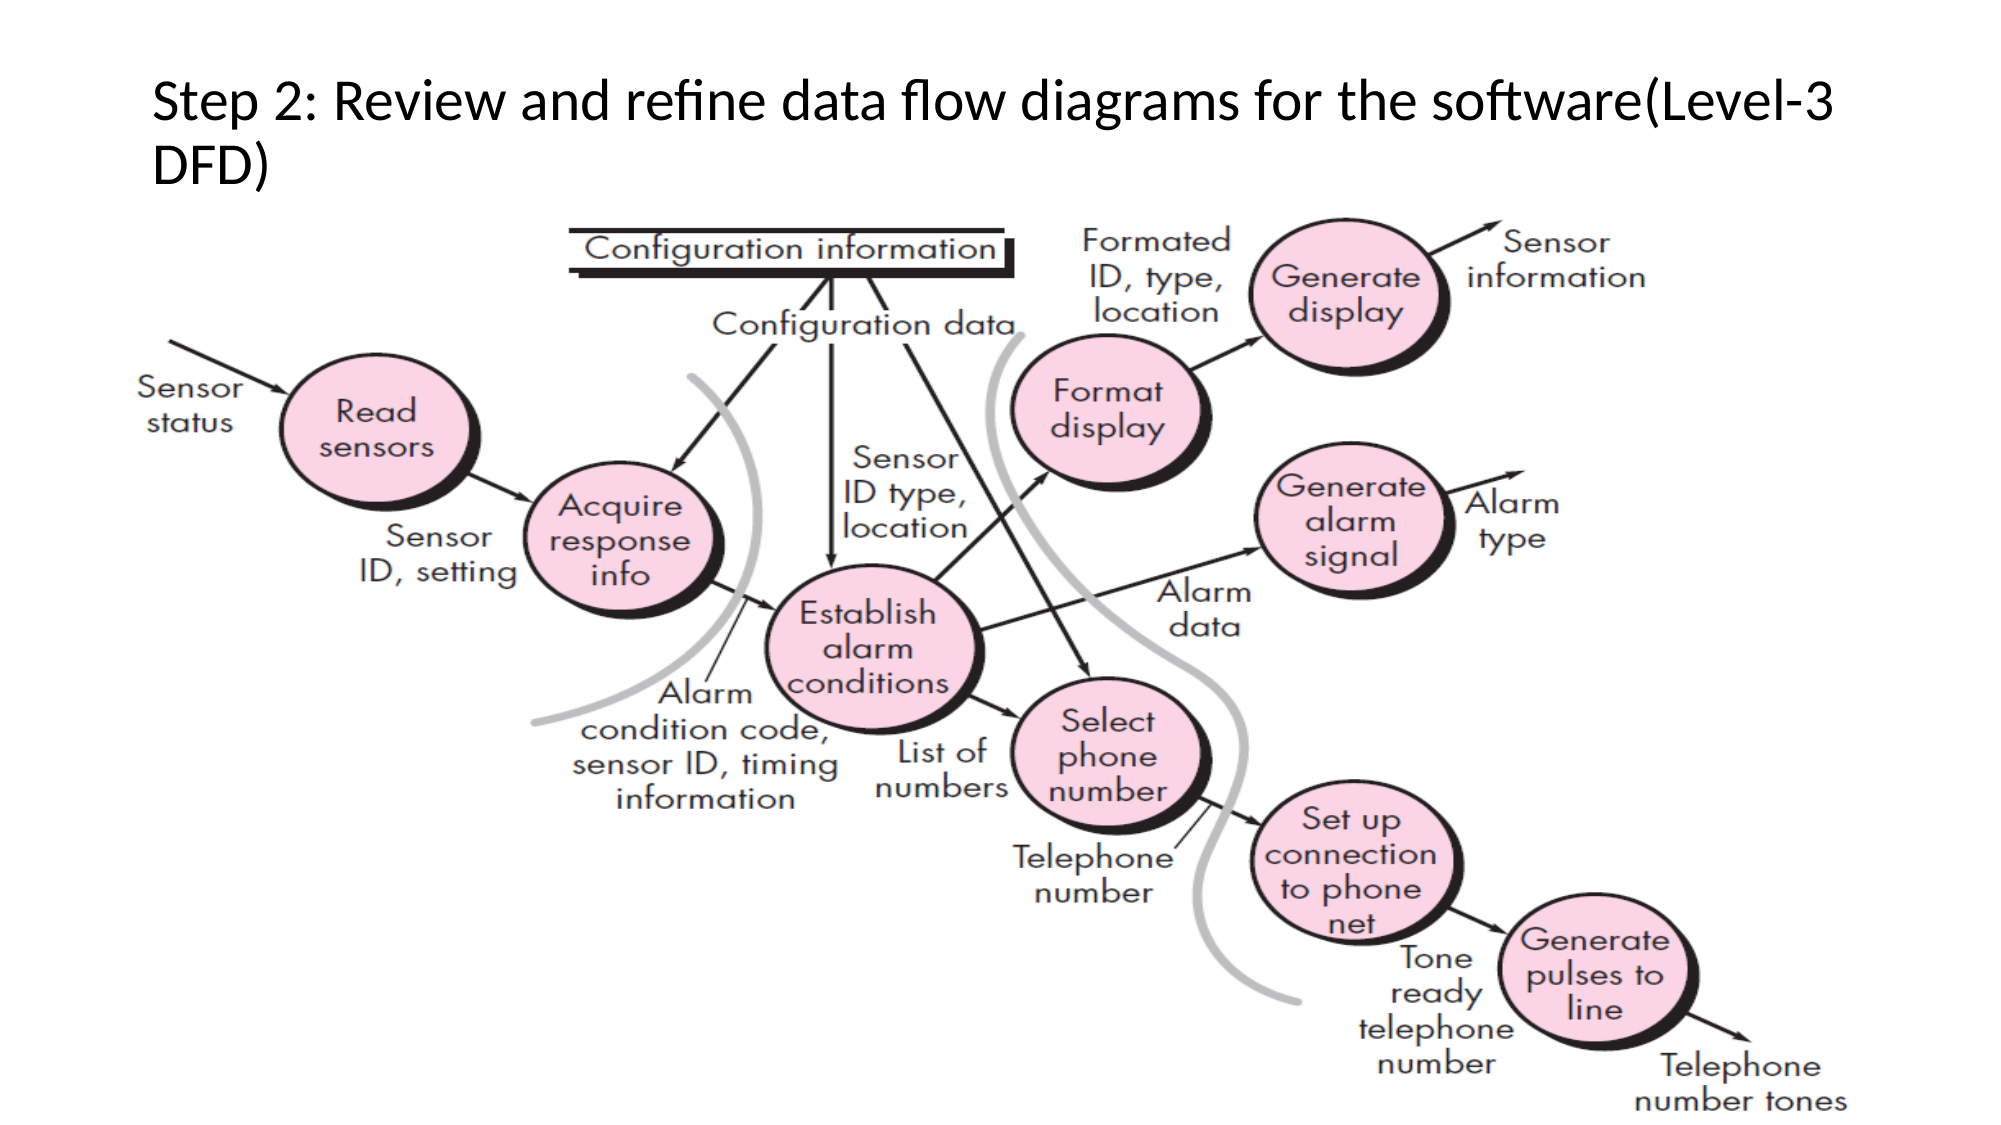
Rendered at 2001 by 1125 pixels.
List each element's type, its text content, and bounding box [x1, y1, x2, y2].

title Step 2: Review and refine data flow diagrams for the software(Level-3 DFD) [137, 59, 1863, 203]
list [114, 205, 1886, 1125]
